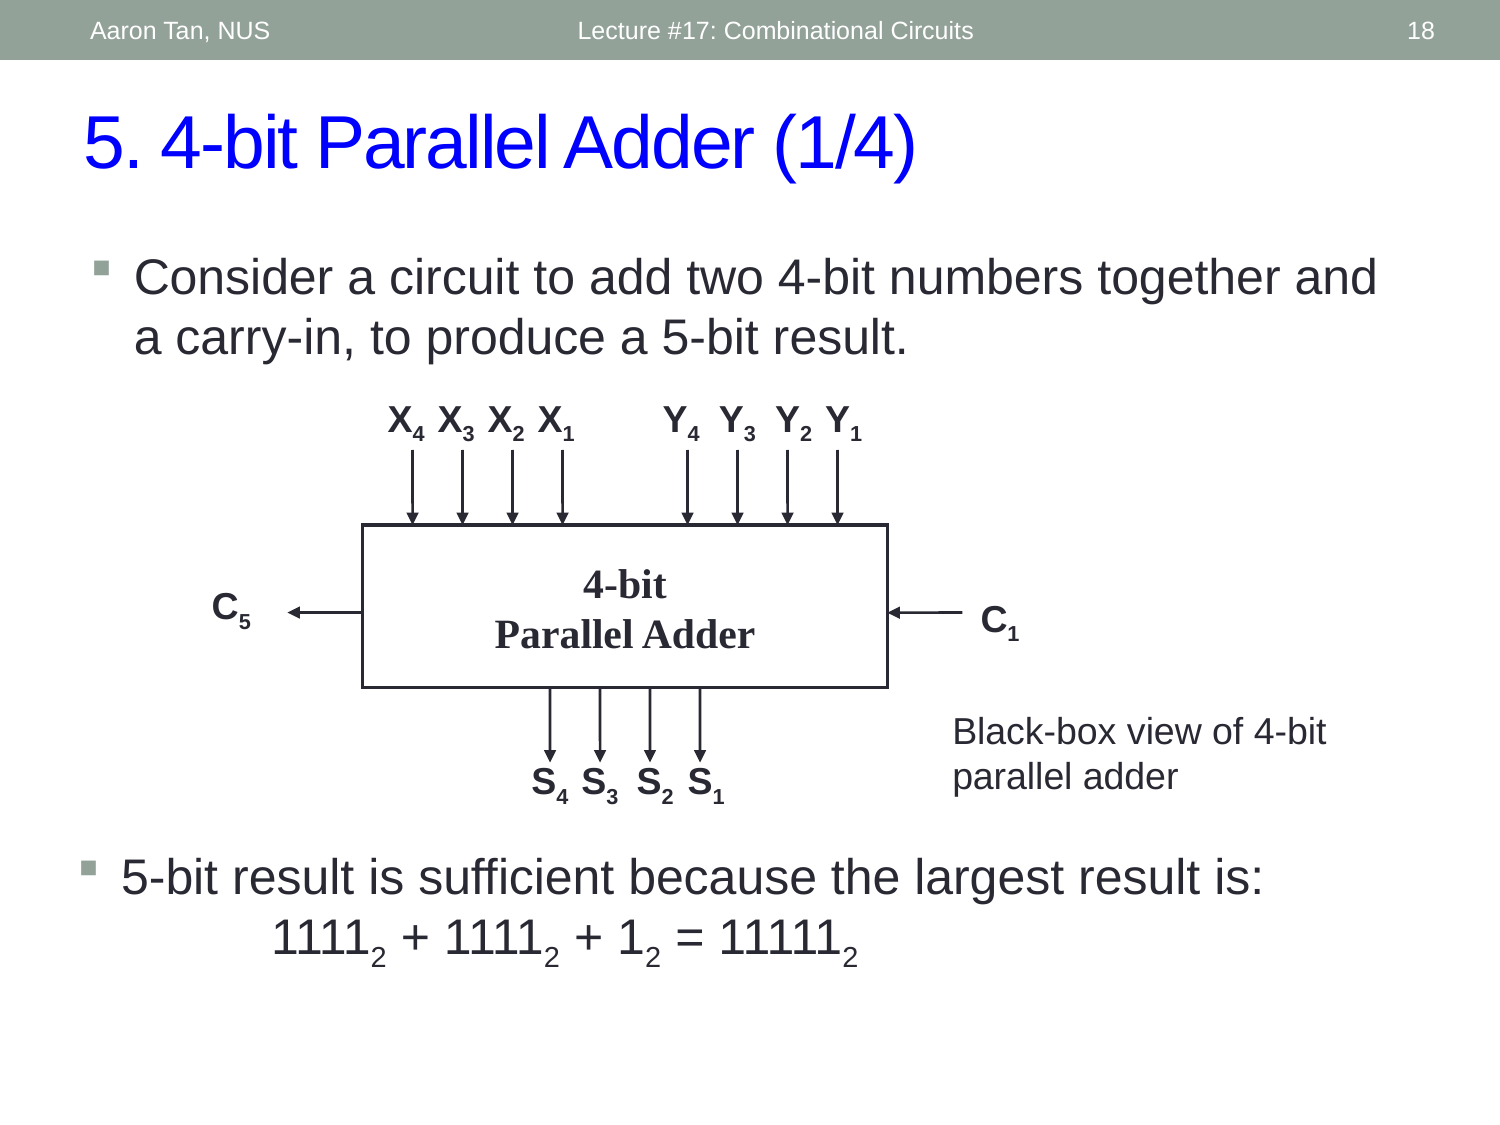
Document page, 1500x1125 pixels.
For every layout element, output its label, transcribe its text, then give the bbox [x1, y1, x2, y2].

slide_number Aaron Tan, NUS [75, 3, 550, 57]
text_box Consider a circuit to add two 4-bit numbers together and a carry-in, to produce a 5-bit result. [74, 237, 1425, 388]
footer Lecture #17: Combinational Circuits [562, 3, 1238, 57]
text_box 5-bit result is sufficient because the largest result is: 11112 + 11112 + 12 = 111112 [62, 837, 1413, 988]
title 5. 4-bit Parallel Adder (1/4) [68, 86, 1450, 192]
slide_number 18 [1308, 3, 1450, 57]
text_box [162, 387, 1351, 811]
